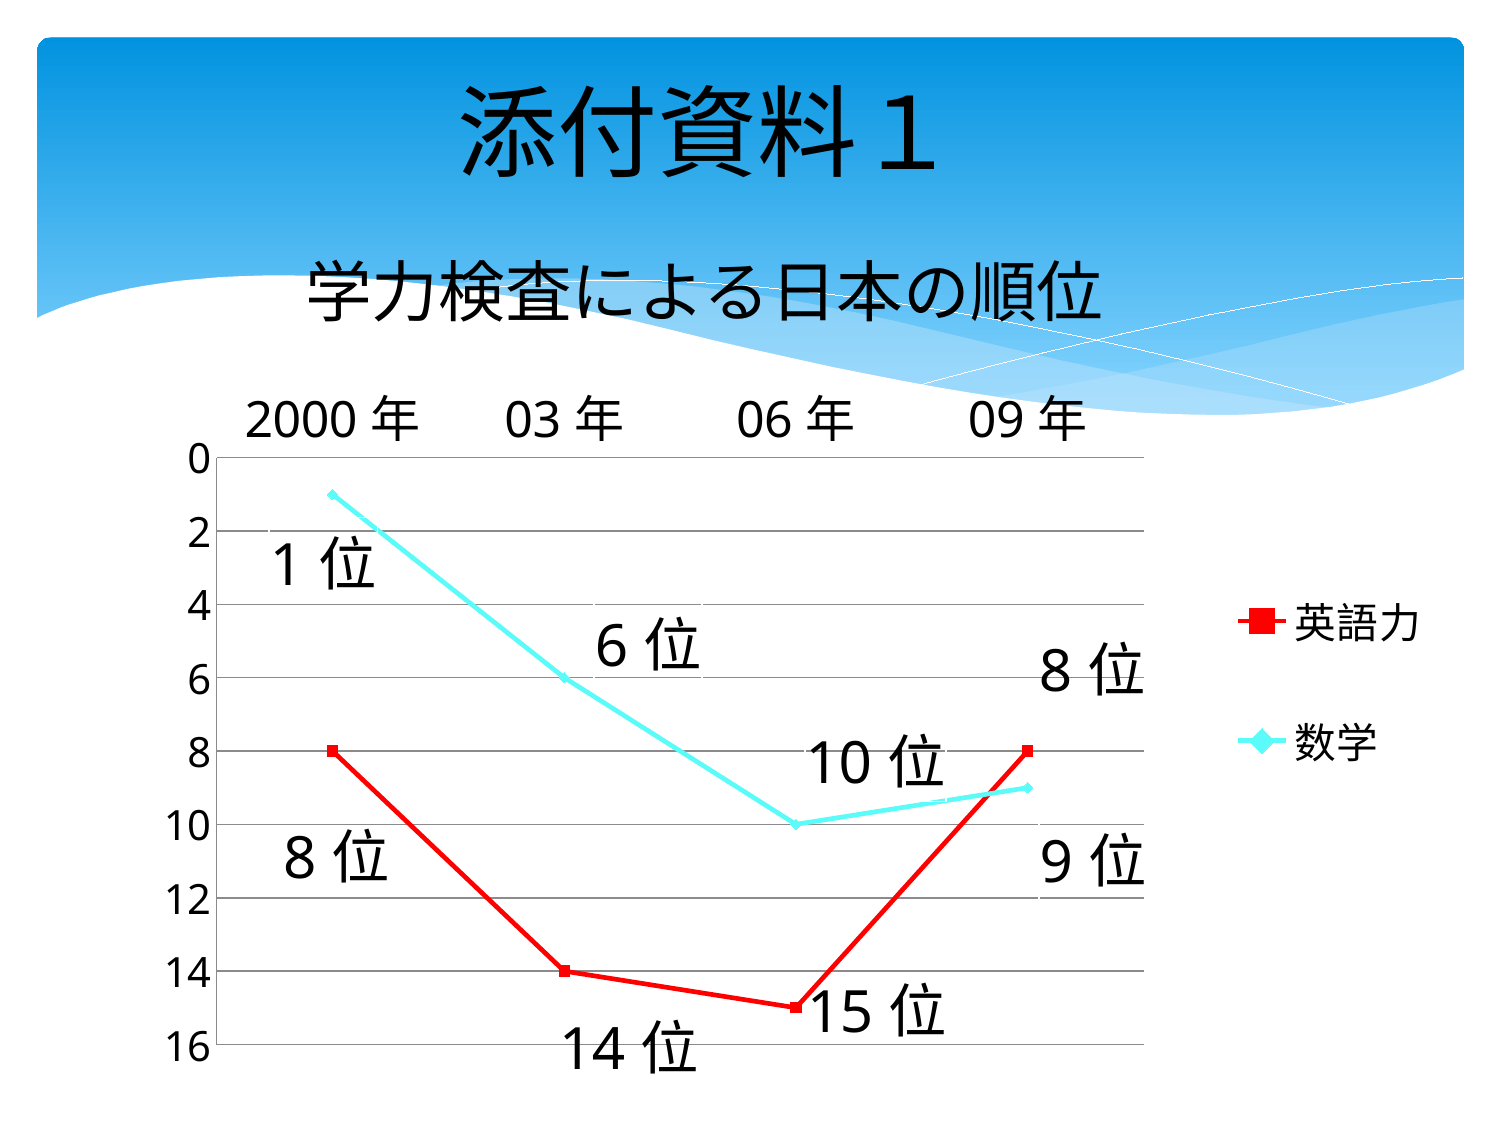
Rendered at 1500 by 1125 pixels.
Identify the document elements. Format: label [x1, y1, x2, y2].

text_box [29, 250, 113, 456]
title [75, 55, 1425, 250]
chart [120, 184, 1443, 1101]
